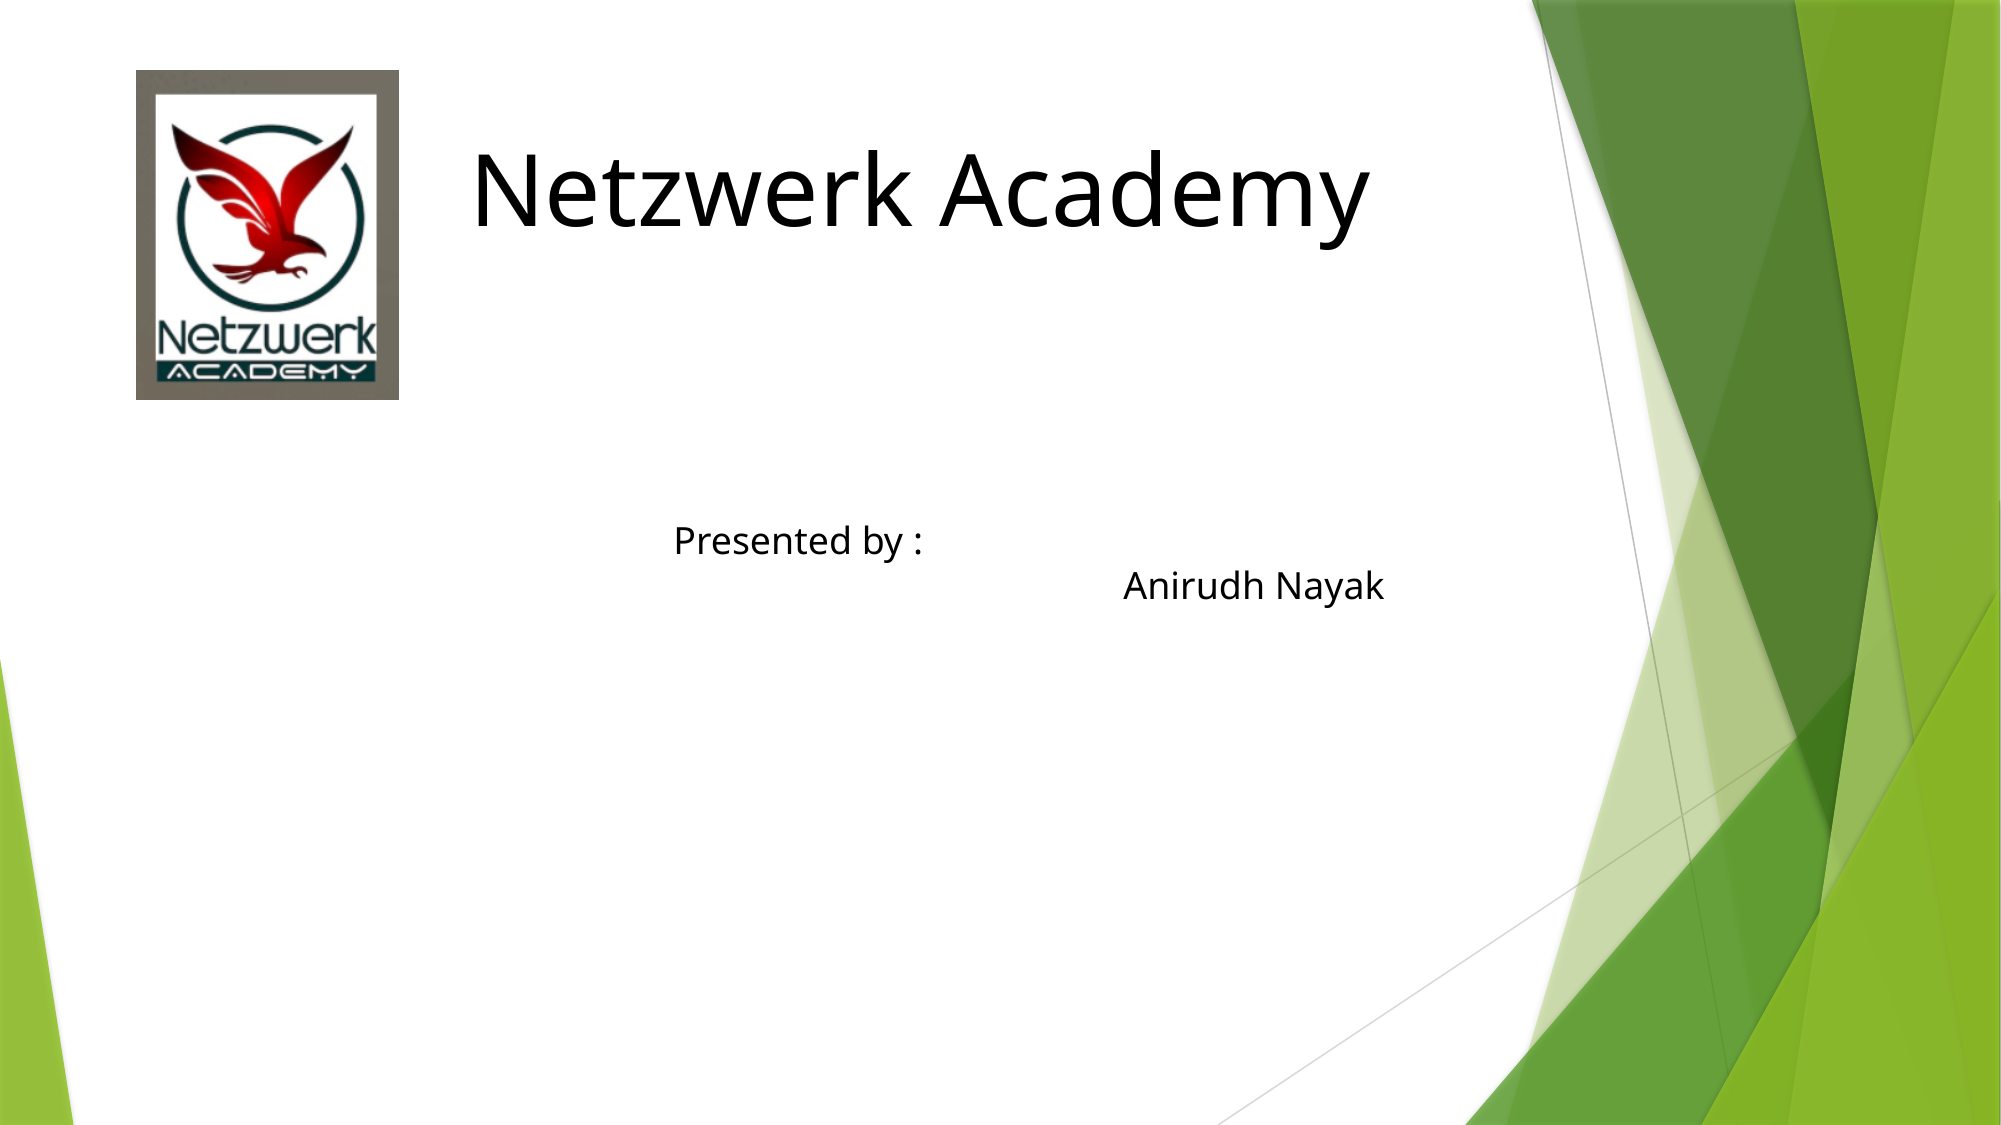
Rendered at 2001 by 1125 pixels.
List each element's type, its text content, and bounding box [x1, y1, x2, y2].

list [111, 102, 1661, 1050]
text_box Presented by : Anirudh Nayak [658, 509, 1522, 615]
text_box Netzwerk Academy [454, 119, 1464, 255]
picture [136, 70, 400, 401]
